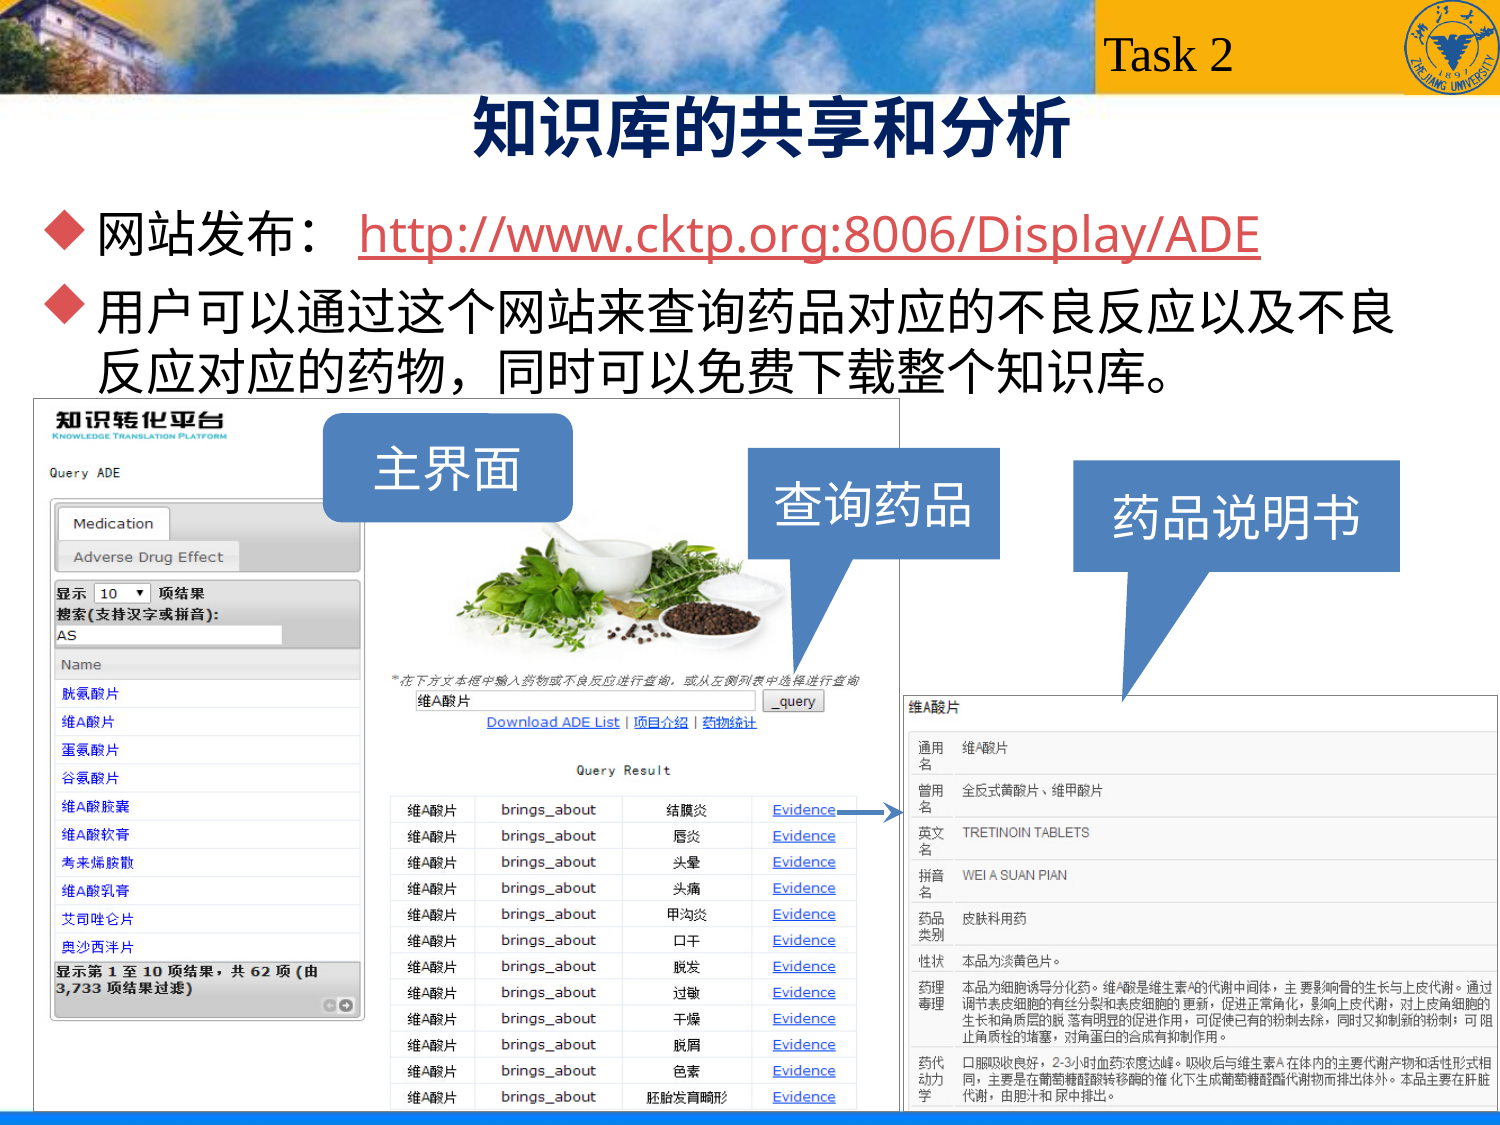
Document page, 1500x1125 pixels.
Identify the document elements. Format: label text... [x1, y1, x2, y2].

text_box 药品说明书 [1071, 458, 1403, 694]
text_box 查询药品 [904, 445, 1003, 562]
text_box Task 2 [1088, 14, 1377, 89]
list 网站发布：http://www.cktp.org:8006/Display/ADE 用户可以通过这个网站来查询药品对应的不良反应以及不良反应对应的药物，同时可以免费下载整个知识库。 [24, 194, 1454, 300]
title 知识库的共享和分析 [71, 70, 1473, 182]
picture [0, 0, 1500, 1125]
